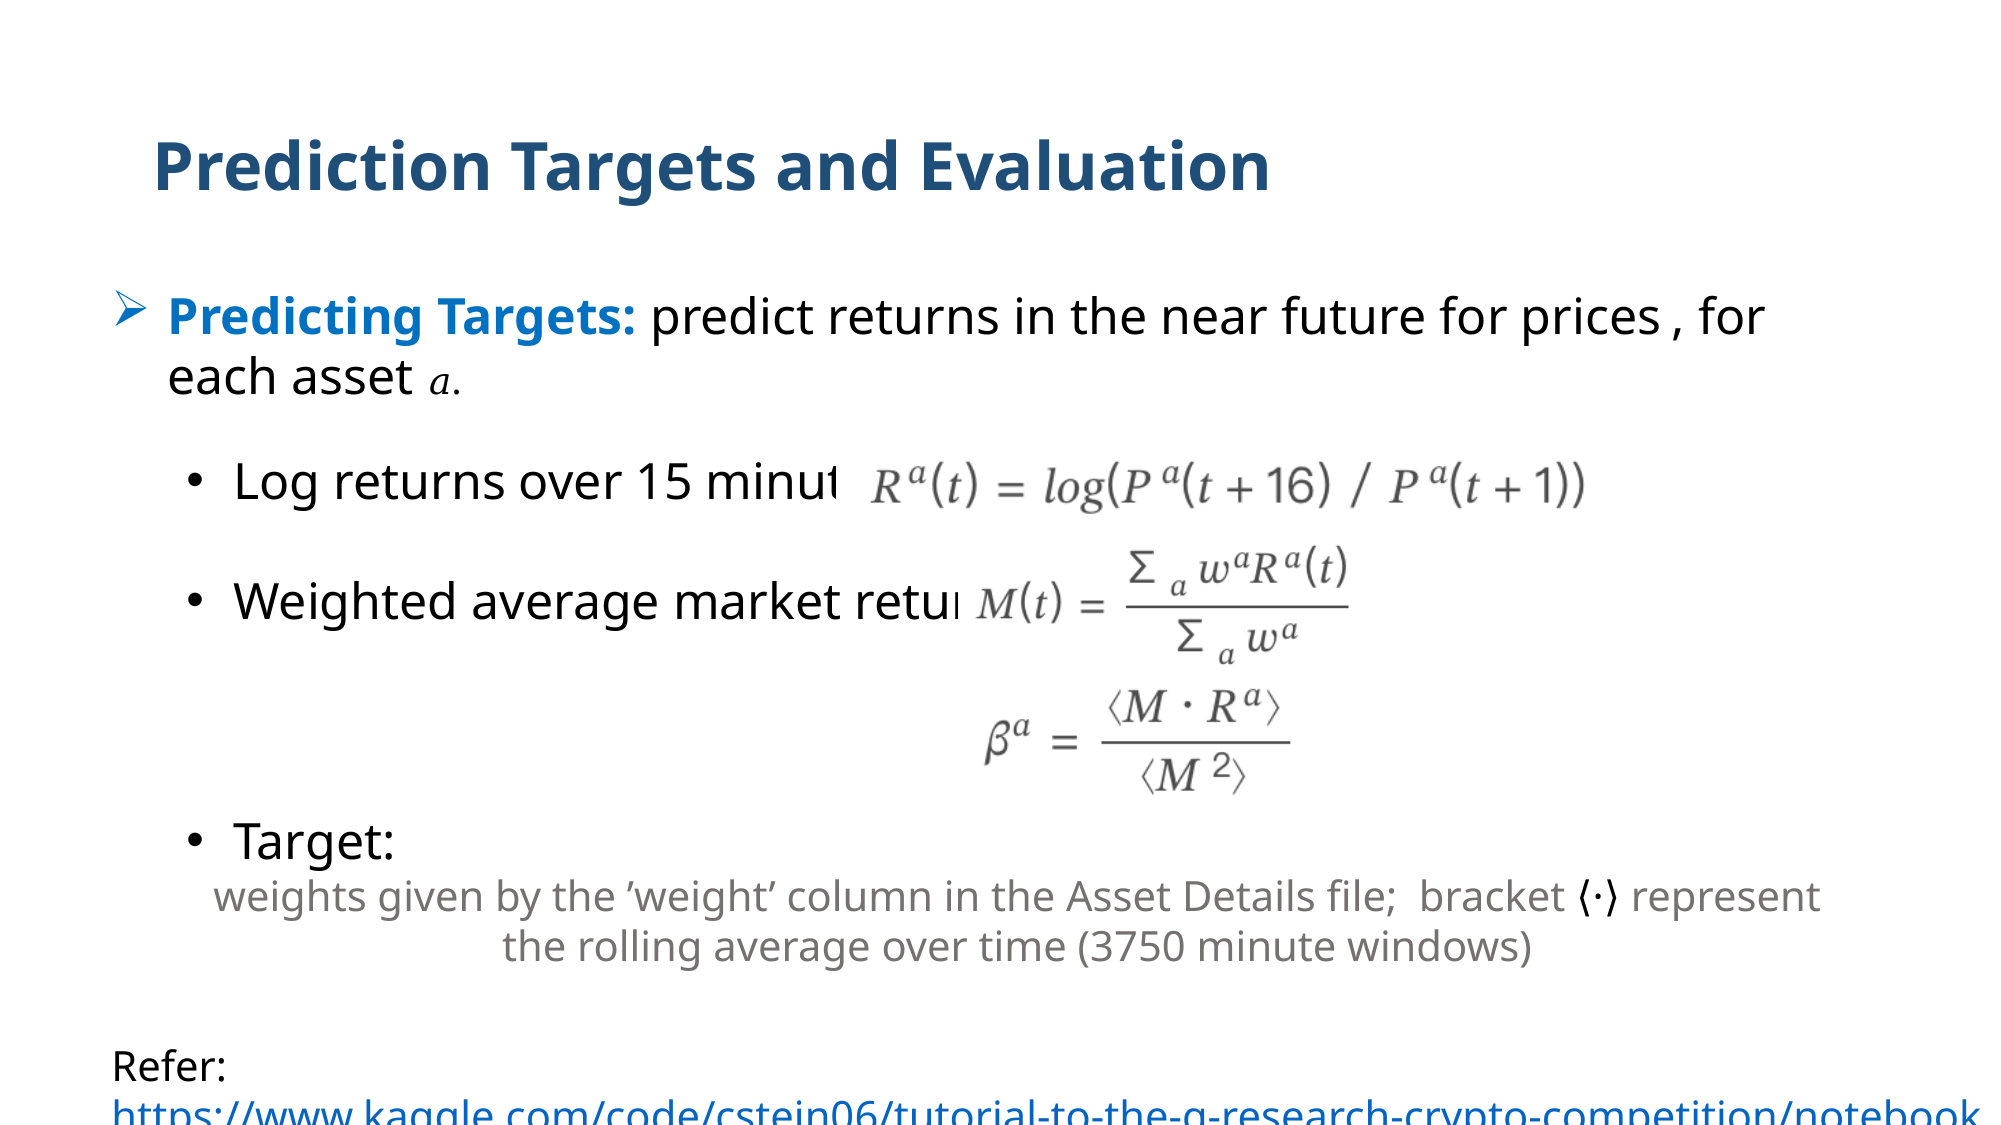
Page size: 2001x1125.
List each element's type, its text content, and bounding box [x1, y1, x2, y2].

picture [836, 437, 1610, 535]
text_box Refer: https://www.kaggle.com/code/cstein06/tutorial-to-the-g-research-crypto-competition/notebook [96, 1031, 2000, 1125]
title Prediction Targets and Evaluation [137, 59, 1863, 278]
picture [958, 674, 1300, 806]
picture [958, 541, 1360, 673]
